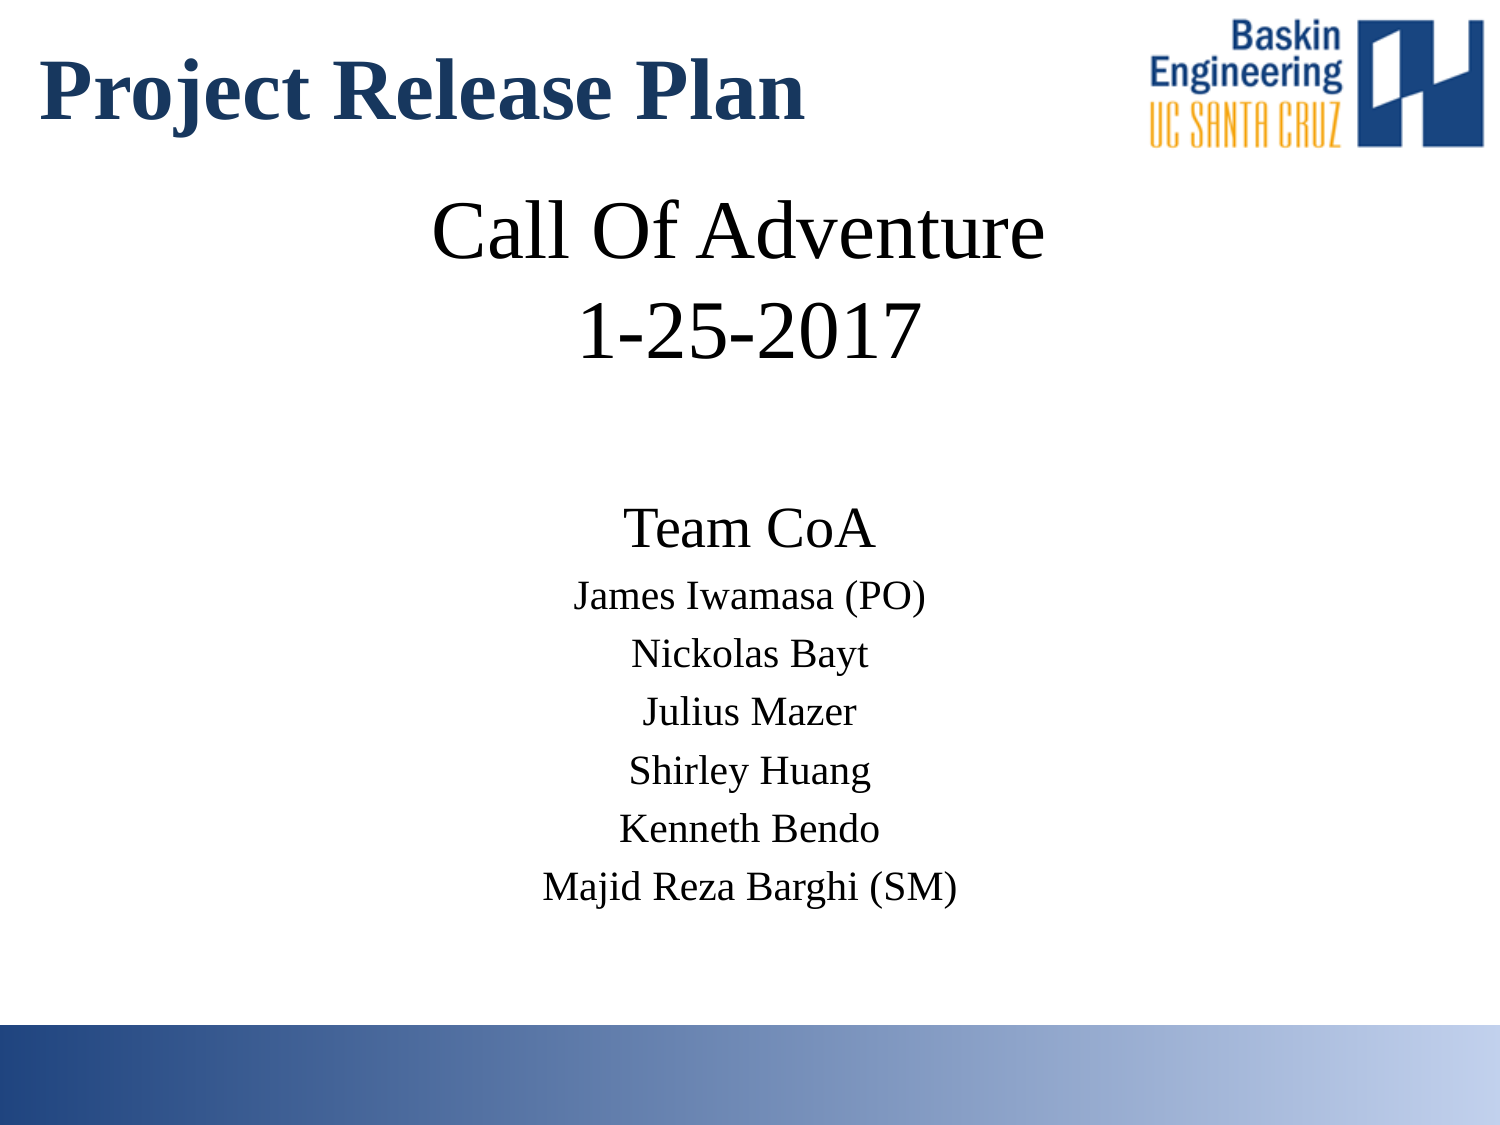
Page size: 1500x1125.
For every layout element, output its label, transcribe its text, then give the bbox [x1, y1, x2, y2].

text_box [0, 1025, 1500, 1125]
picture [1137, 11, 1500, 159]
title Call Of Adventure 1-25-2017 [75, 166, 1425, 384]
text_box Project Release Plan [24, 24, 1122, 146]
list Team CoA James Iwamasa (PO) Nickolas Bayt Julius Mazer Shirley Huang Kenneth Bendo Majid Reza Barghi (SM) [75, 399, 1425, 1005]
